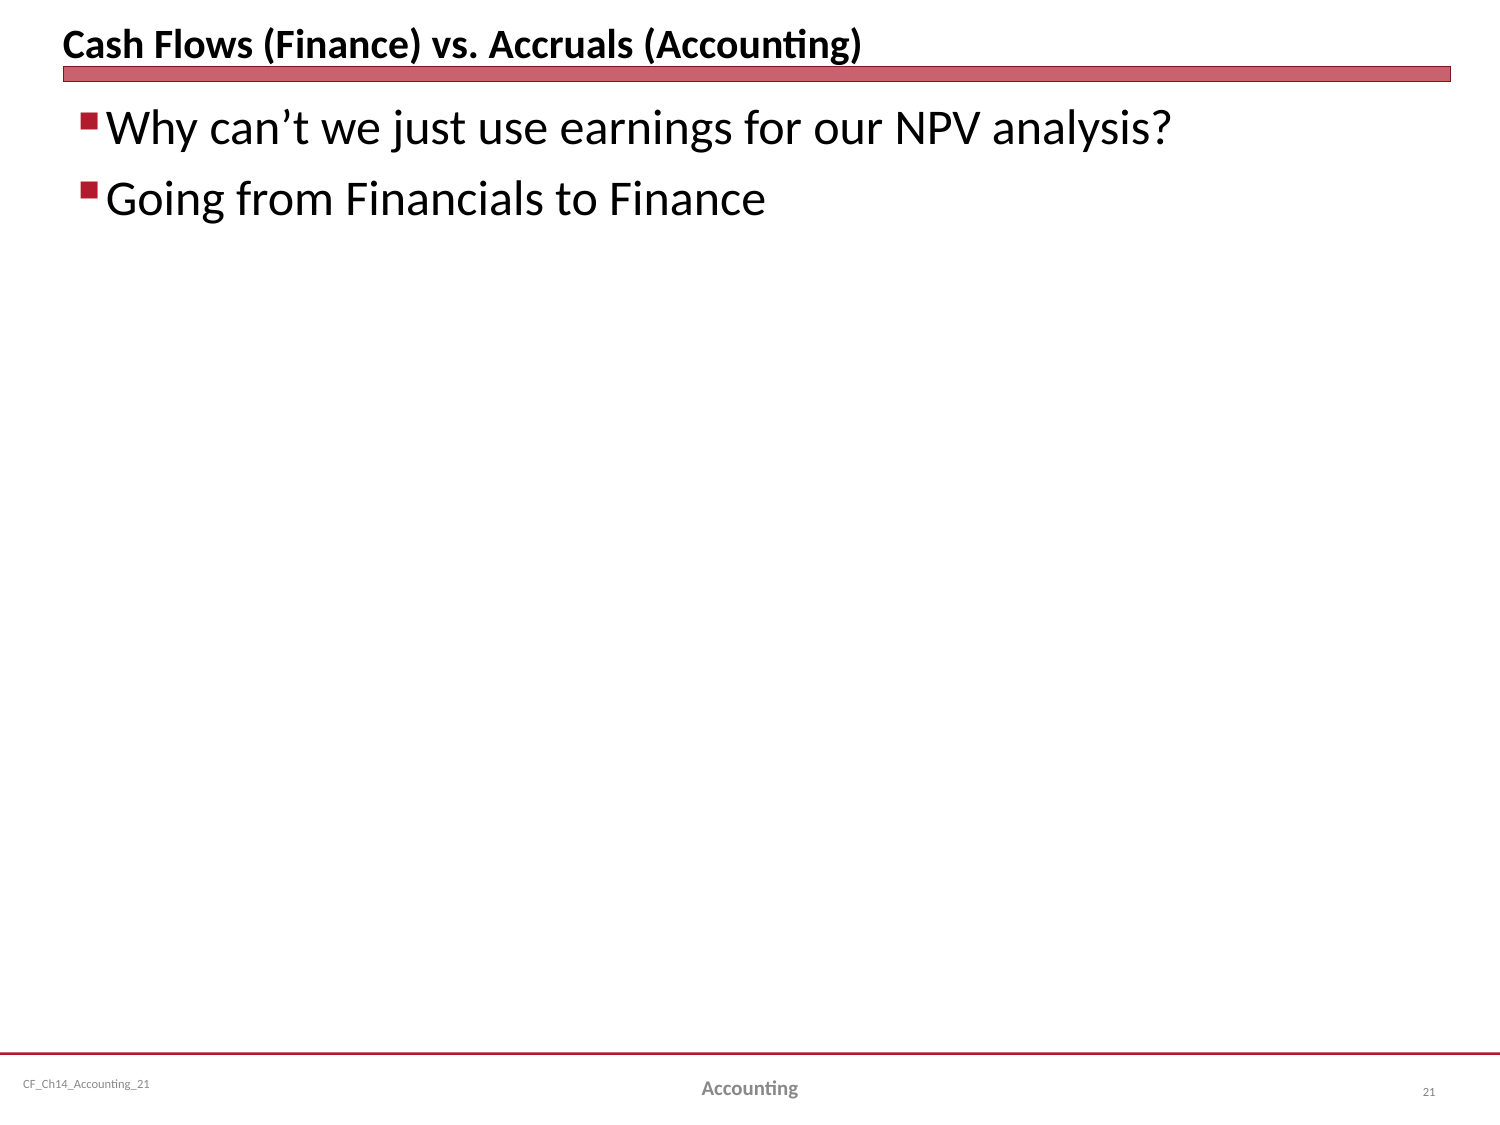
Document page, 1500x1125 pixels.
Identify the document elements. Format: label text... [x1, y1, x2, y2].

title Cash Flows (Finance) vs. Accruals (Accounting) [62, 6, 1451, 67]
list Why can’t we just use earnings for our NPV analysis? Going from Financials to Finance [63, 87, 1451, 1041]
footer Accounting [512, 1056, 988, 1117]
slide_number 21 [1375, 1061, 1451, 1122]
